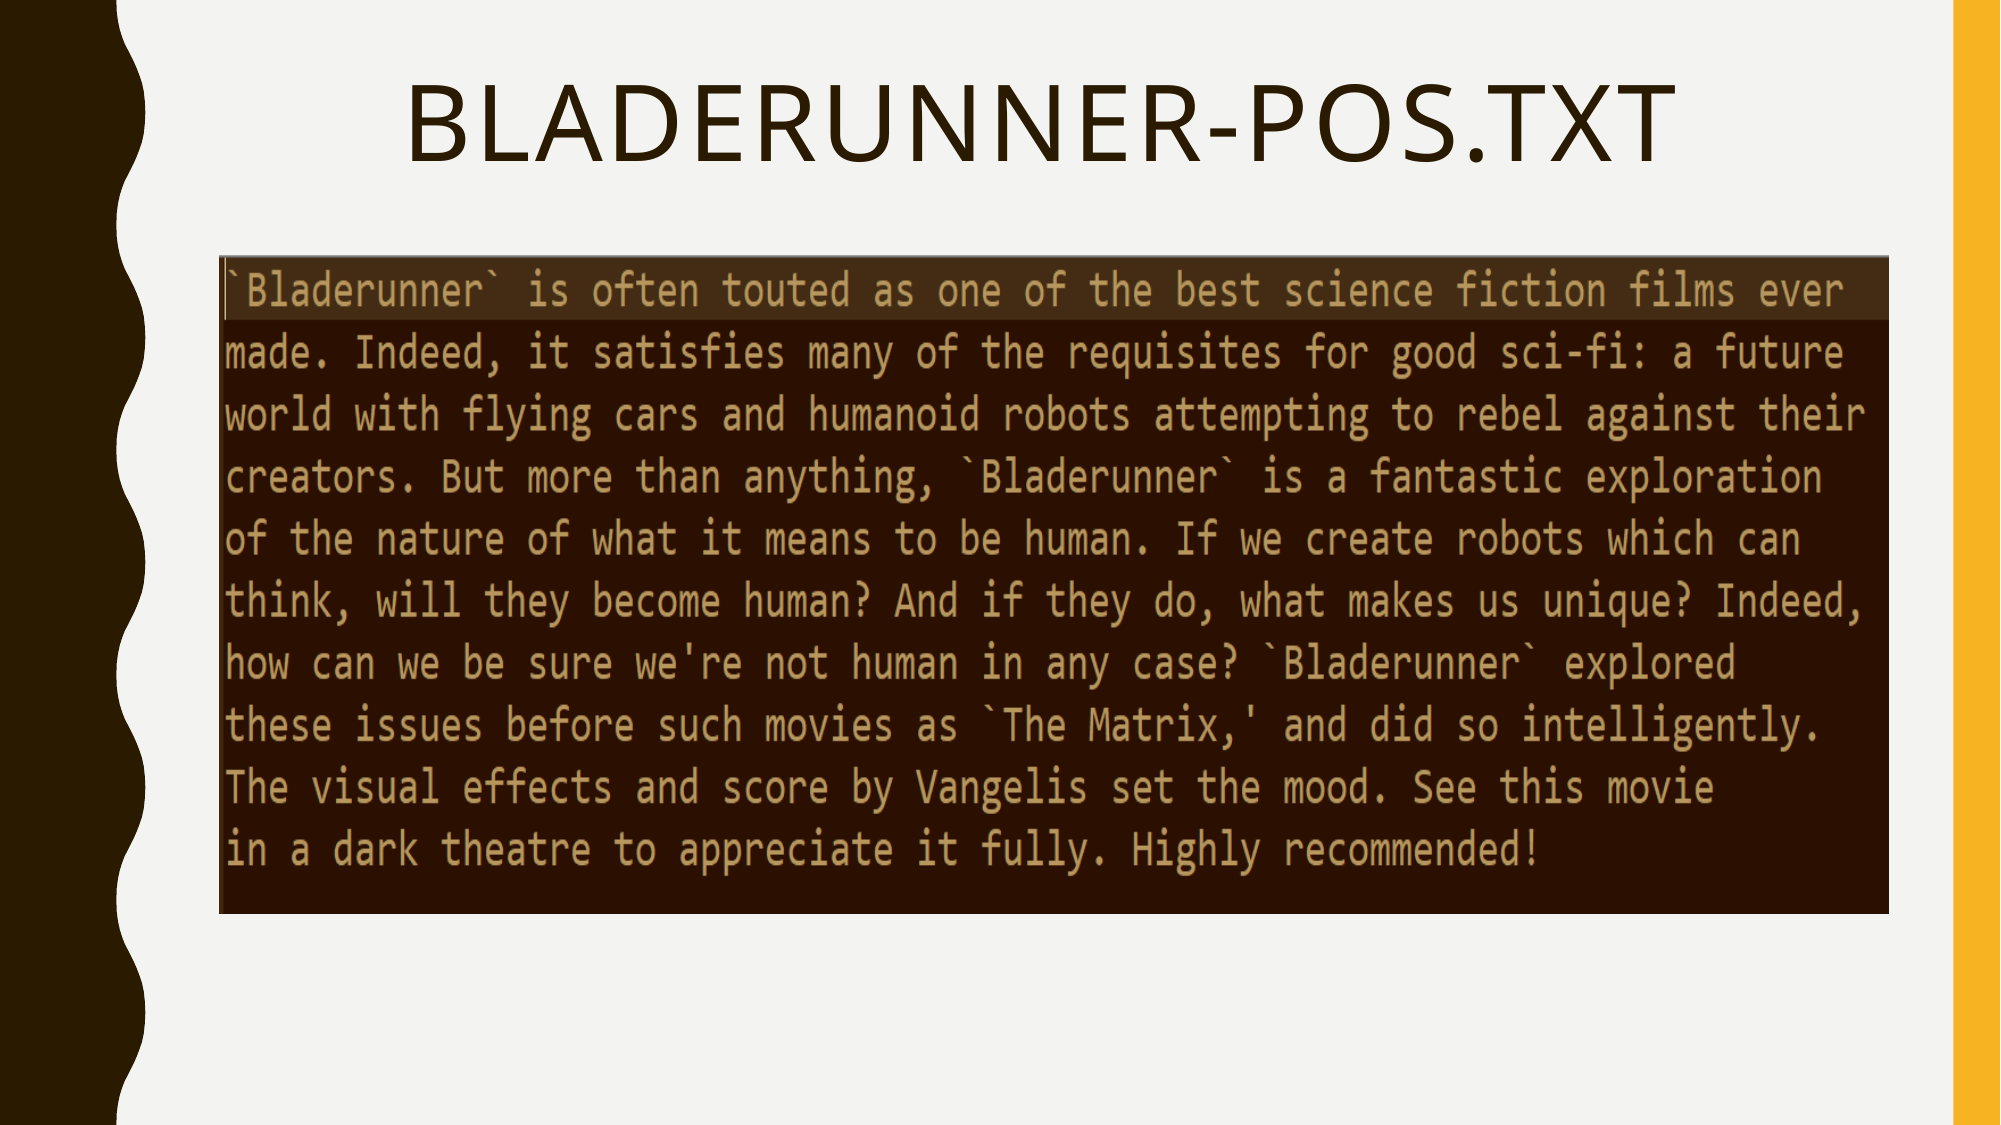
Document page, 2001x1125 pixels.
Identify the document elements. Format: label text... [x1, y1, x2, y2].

title bladerunner-pos.txt [205, 62, 1875, 228]
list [219, 255, 1889, 914]
